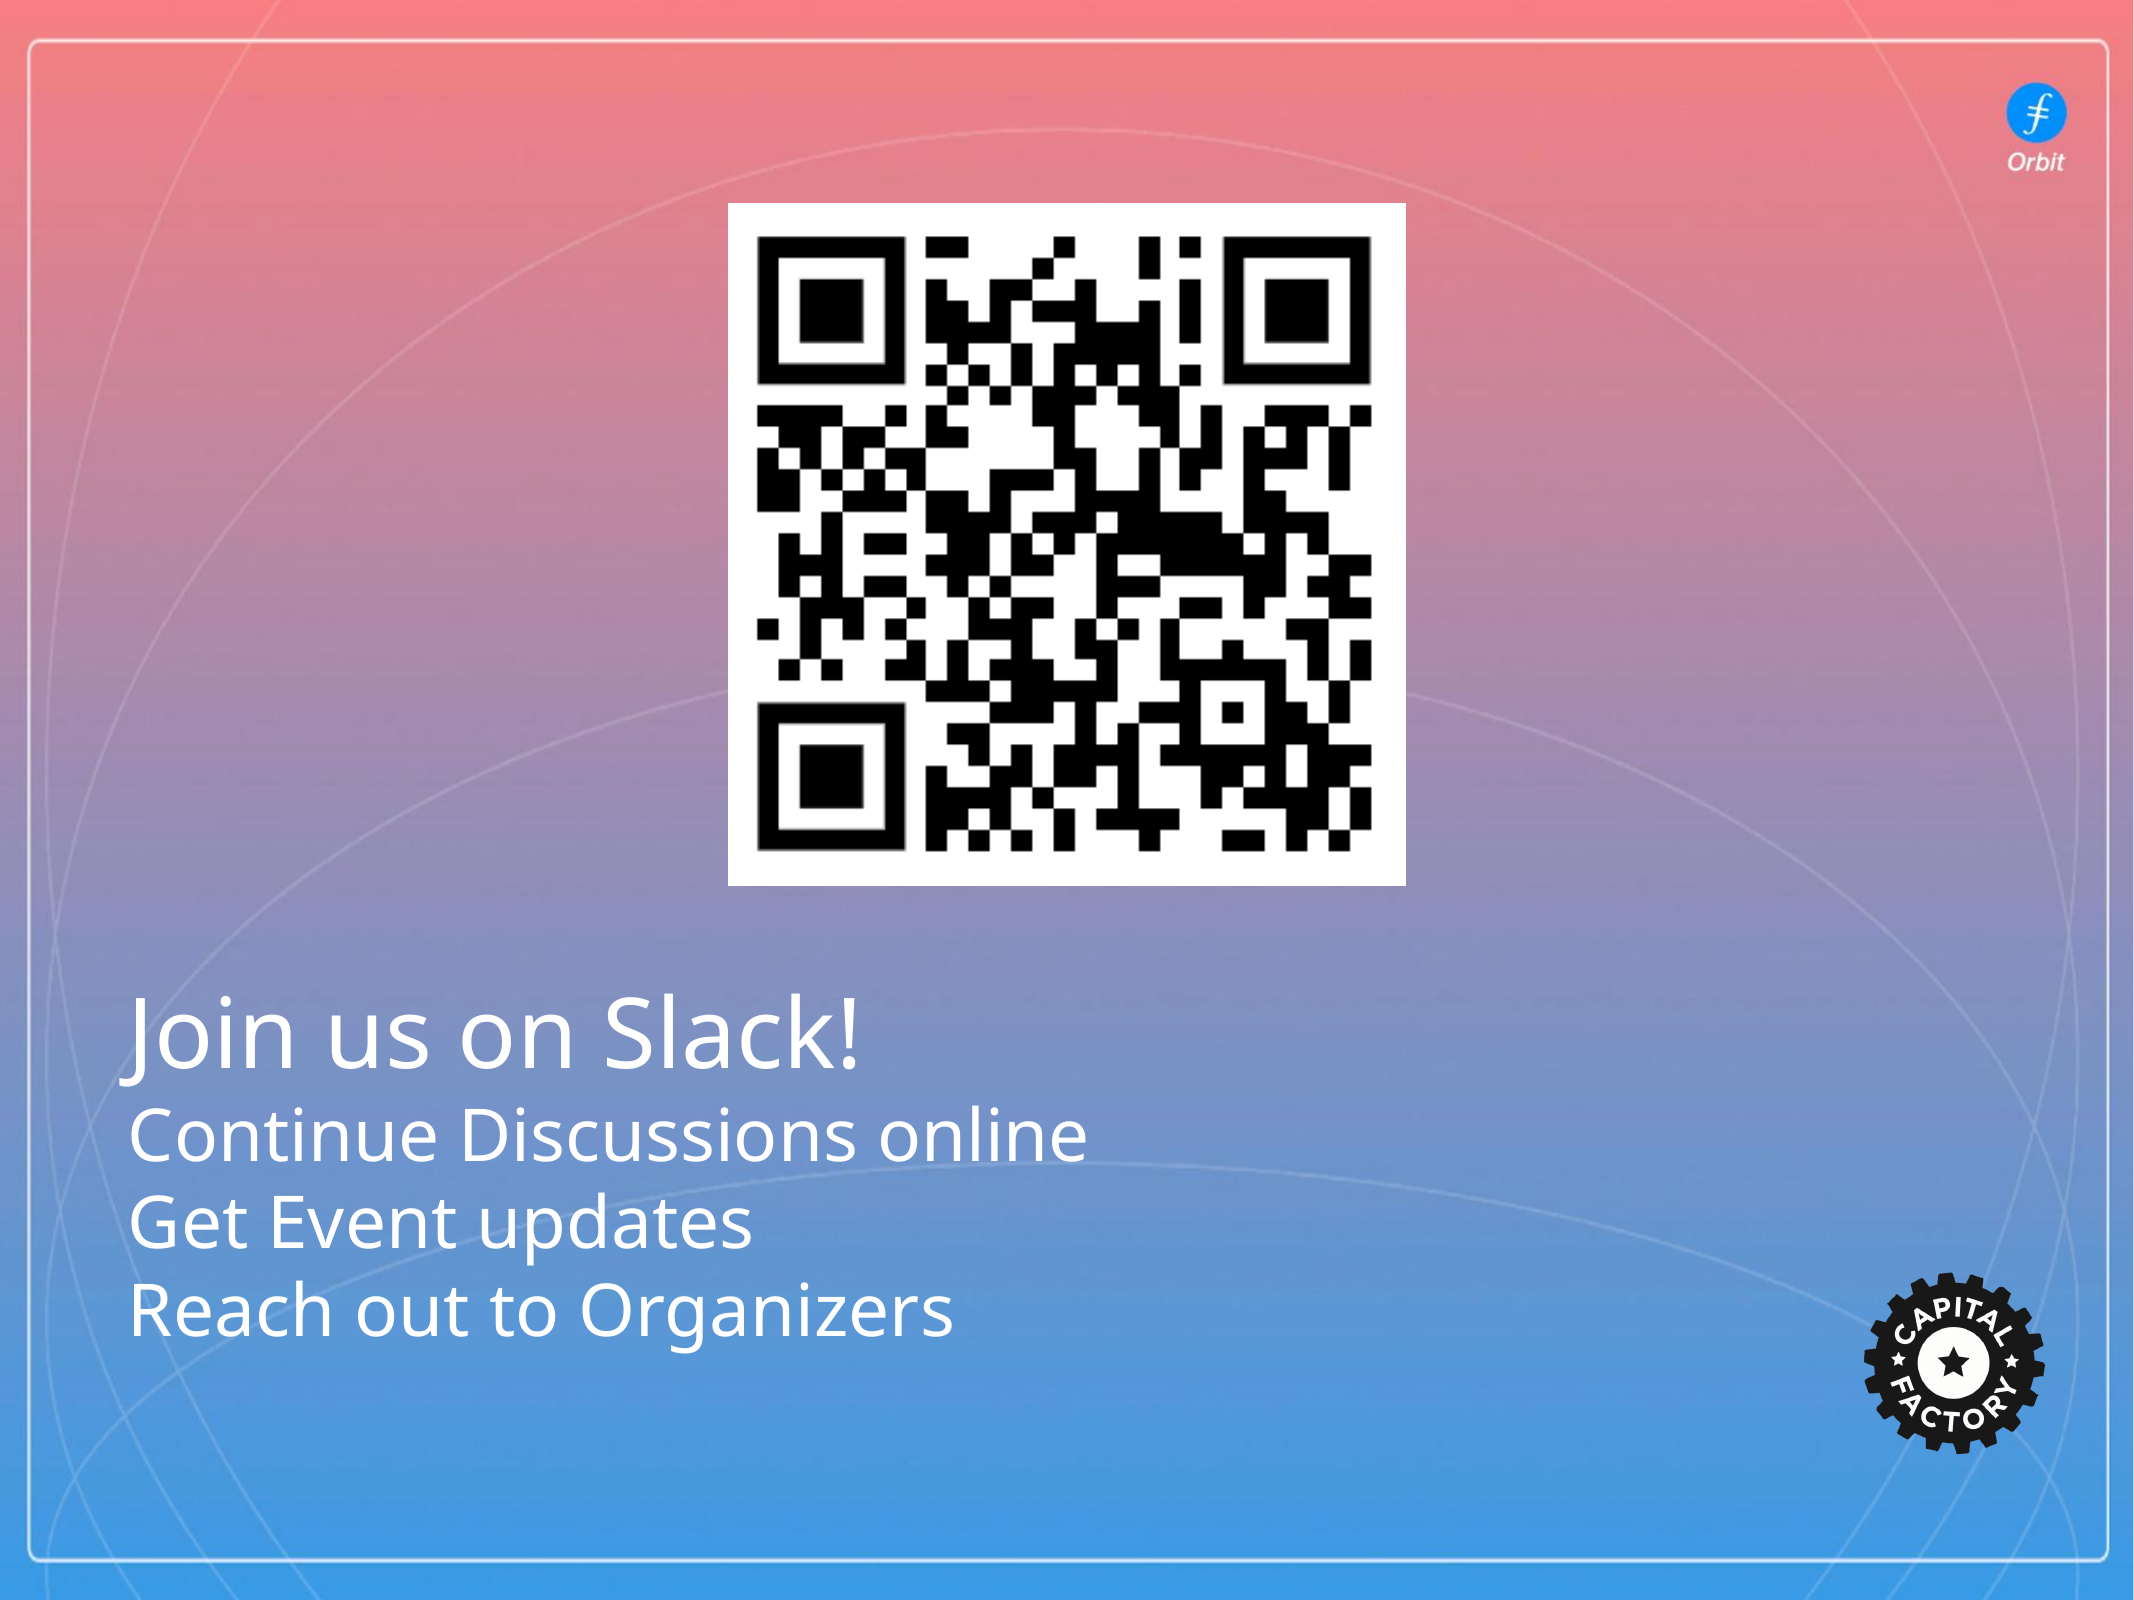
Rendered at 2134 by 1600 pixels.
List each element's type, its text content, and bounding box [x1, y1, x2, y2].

title Join us on Slack! Continue Discussions online Get Event updates Reach out to Organizers [127, 970, 1838, 1451]
picture [0, 0, 2134, 1600]
